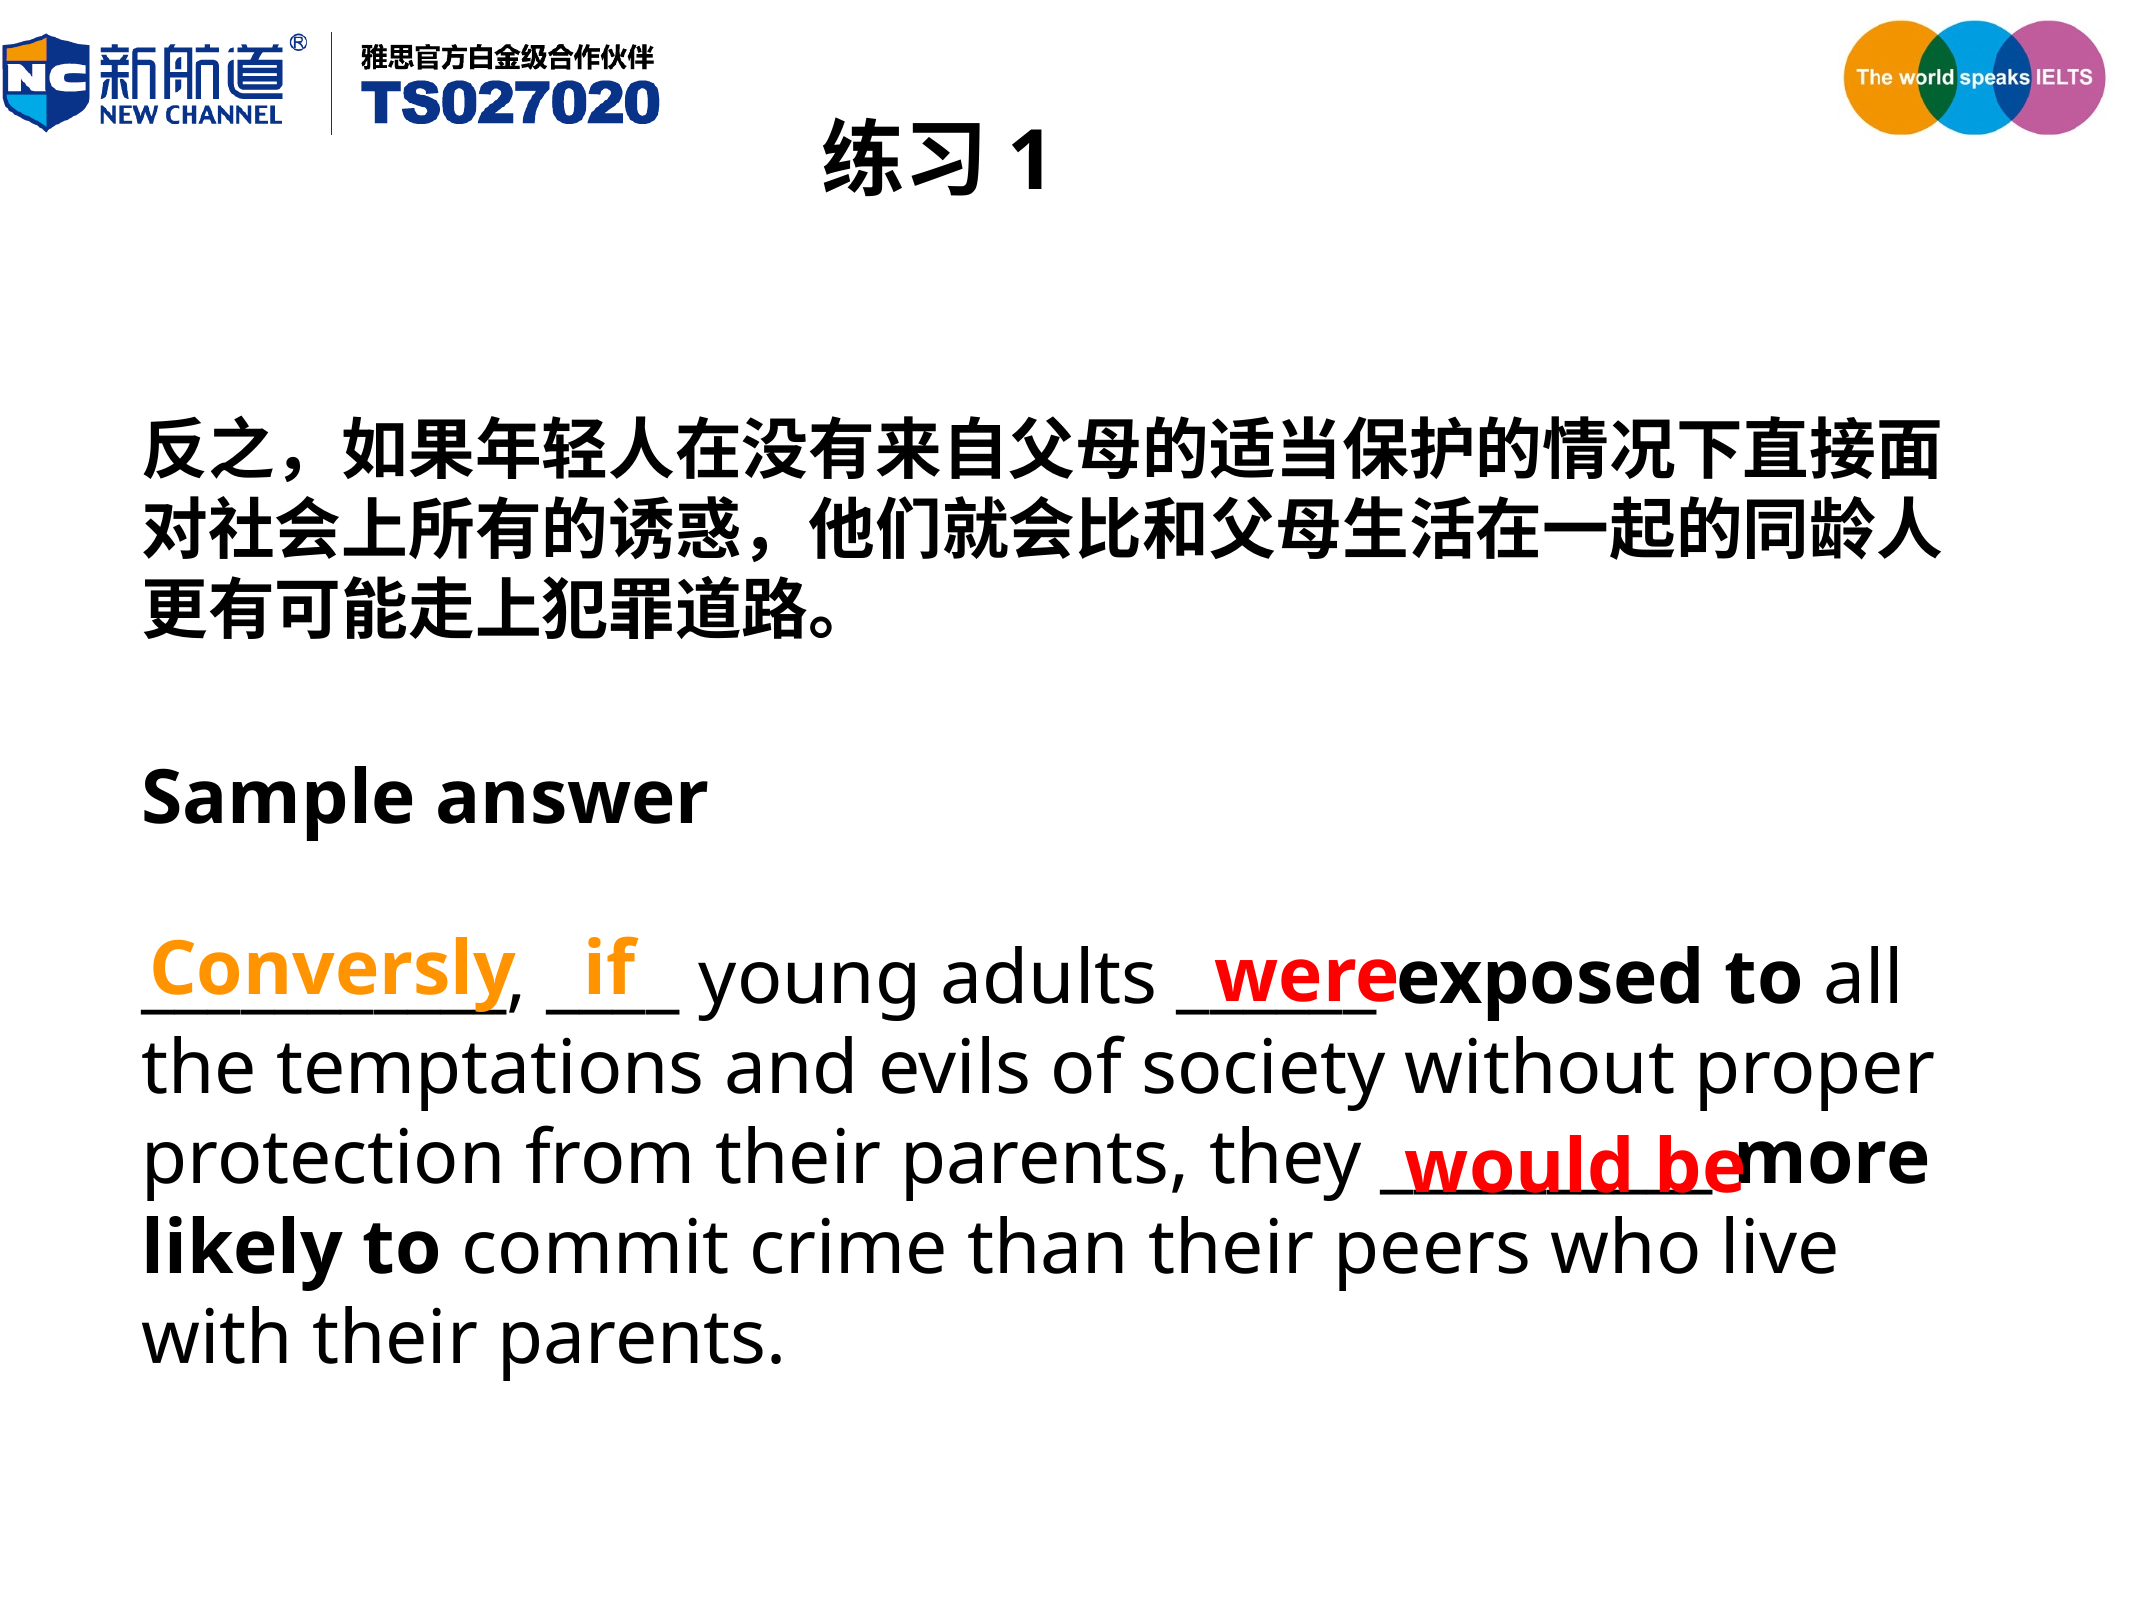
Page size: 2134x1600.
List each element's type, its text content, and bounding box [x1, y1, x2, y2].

text_box Conversly [130, 912, 517, 1017]
text_box if [517, 912, 702, 1025]
text_box would be [1344, 1109, 1808, 1215]
text_box 反之，如果年轻人在没有来自父母的适当保护的情况下直接面对社会上所有的诱惑，他们就会比和父母生活在一起的同龄人更有可能走上犯罪道路。 [130, 395, 2004, 658]
picture [0, 0, 697, 179]
text_box were [1136, 919, 1479, 1024]
text_box Sample answer ___________, ____ young adults ______ exposed to all the temptations and evils of society without proper protection from their parents, they __________ more likely to commit crime than their peers who live with their parents. [130, 738, 2004, 1390]
text_box 练习1 [810, 95, 1066, 218]
picture [1839, 10, 2115, 141]
